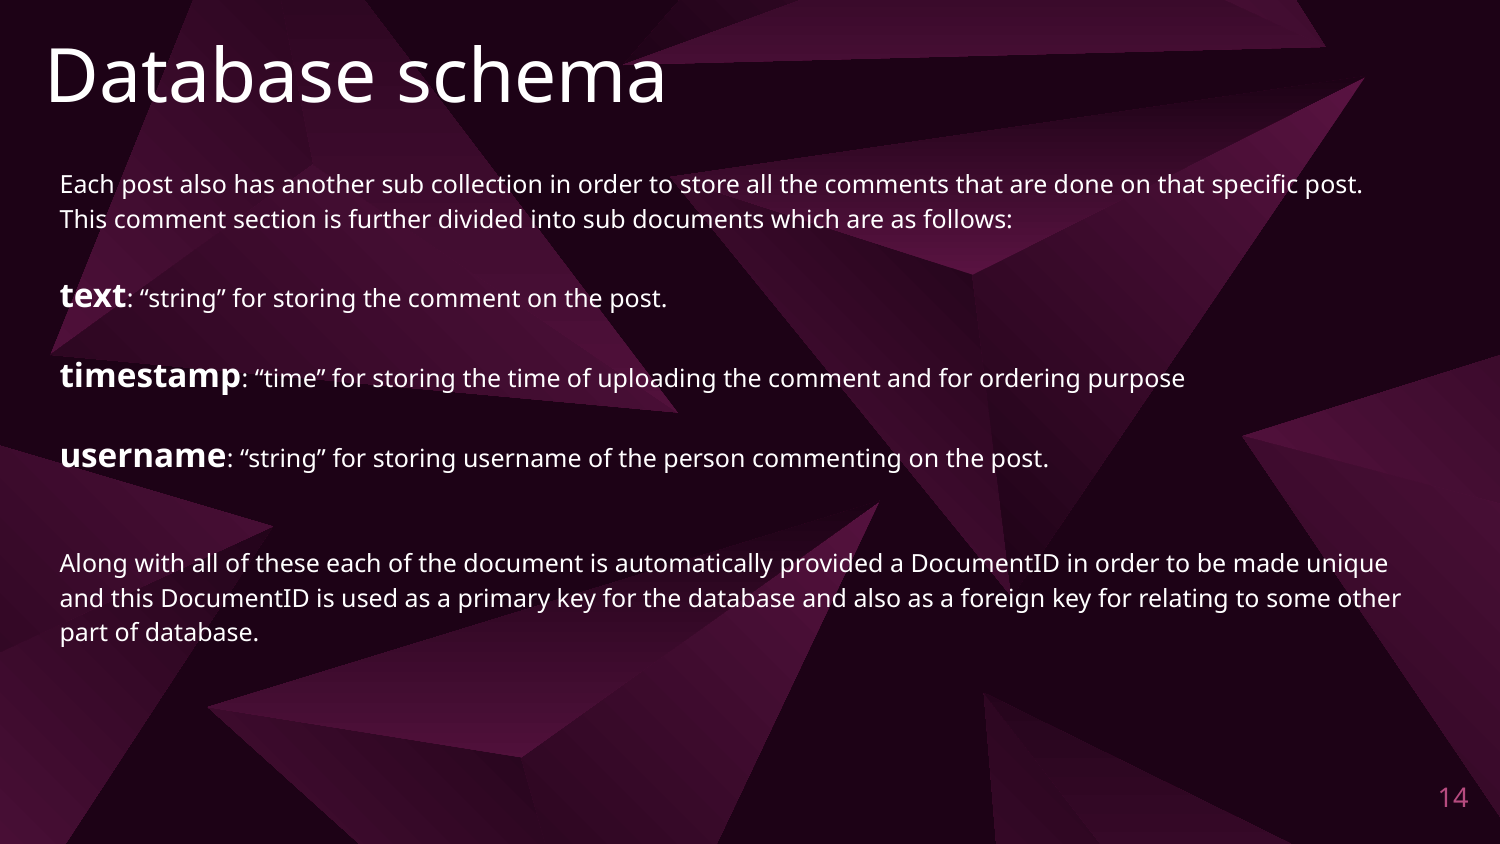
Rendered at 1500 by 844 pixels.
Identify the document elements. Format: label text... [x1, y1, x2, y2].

list [41, 141, 605, 301]
text_box Each post also has another sub collection in order to store all the comments that are done on that specific post. This comment section is further divided into sub documents which are as follows: text: “string” for storing the comment on the post. timestamp: “time” for storing the time of uploading the comment and for ordering purpose username: “string” for storing username of the person commenting on the post. Along with all of these each of the document is automatically provided a DocumentID in order to be made unique and this DocumentID is used as a primary key for the database and also as a foreign key for relating to some other part of database. [44, 149, 1435, 767]
slide_number 14 [1402, 766, 1469, 832]
text_box Database schema [44, 20, 1500, 119]
